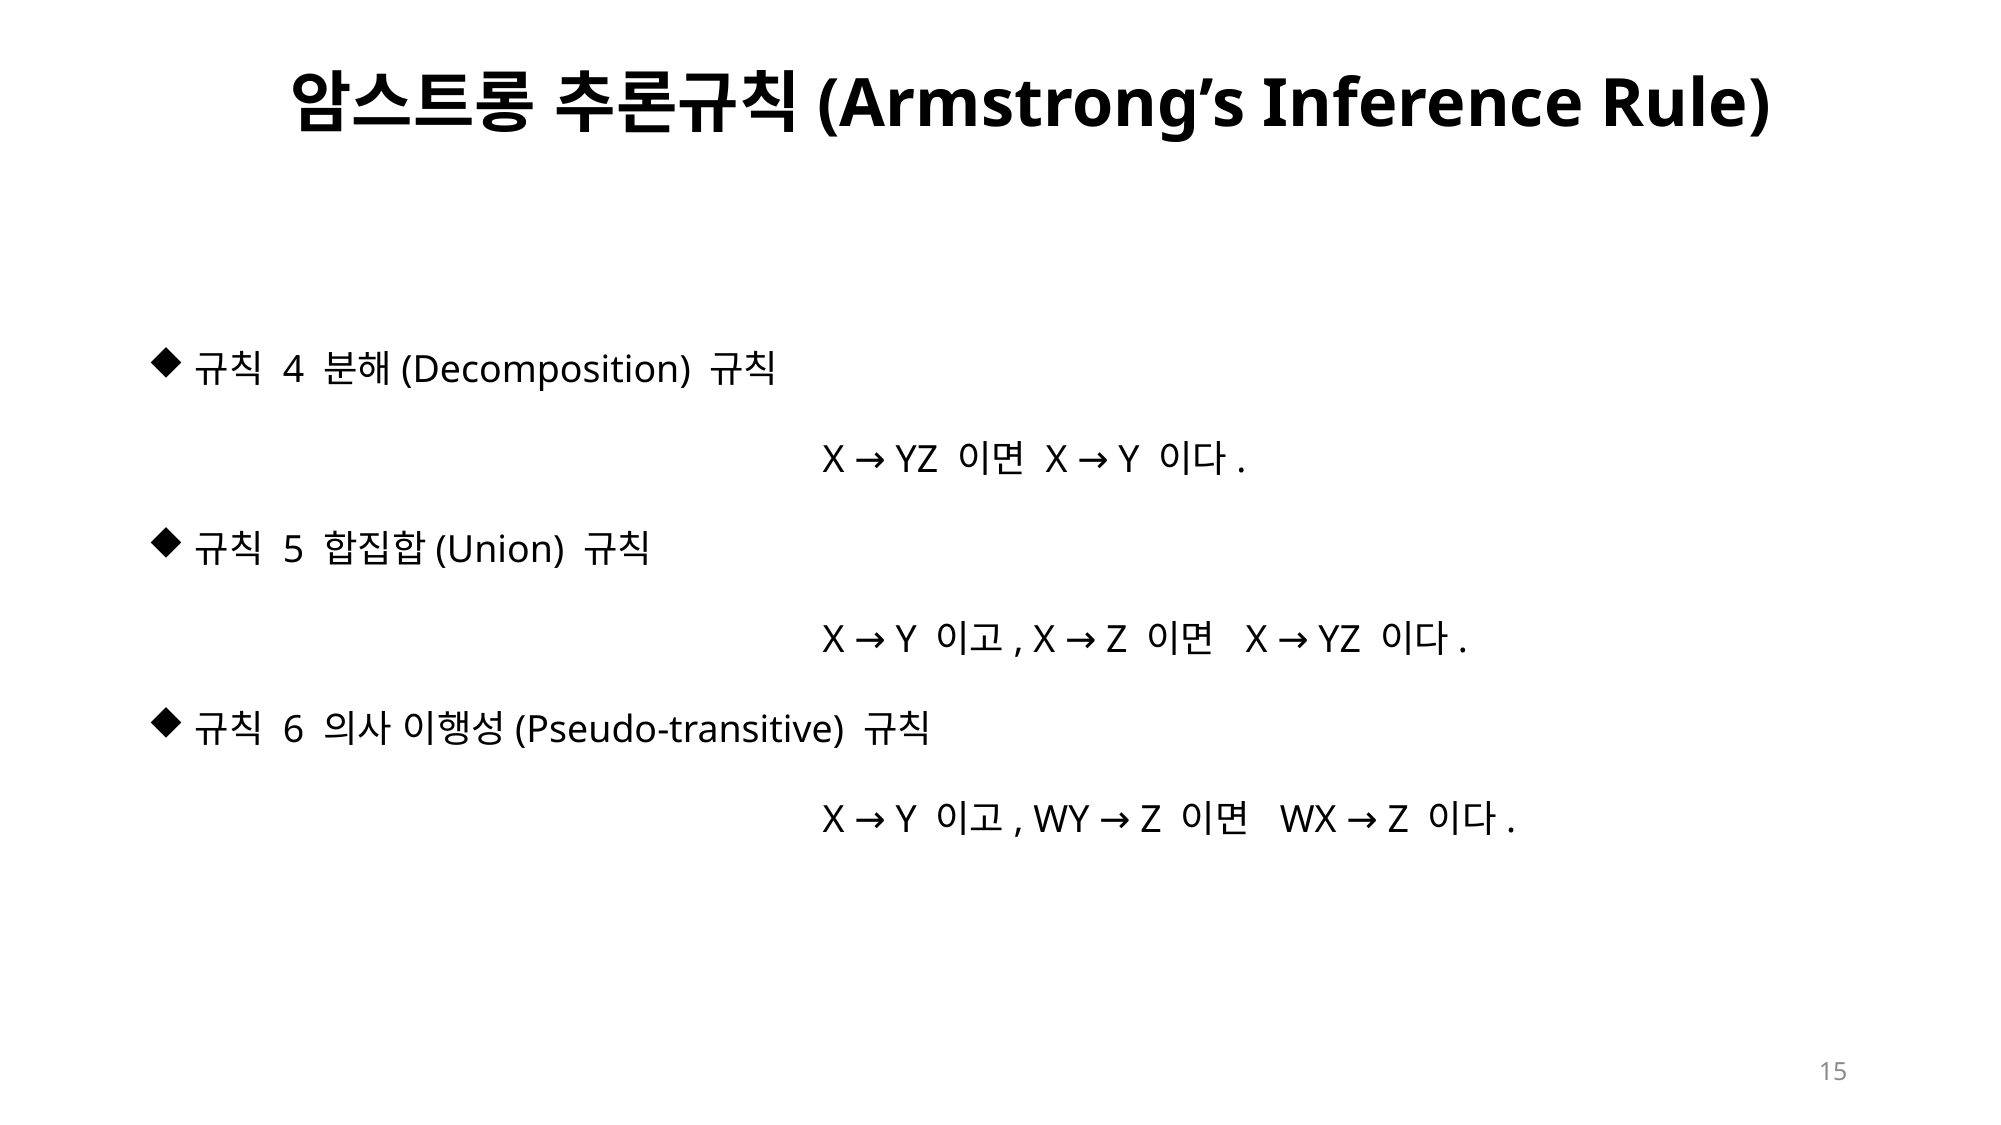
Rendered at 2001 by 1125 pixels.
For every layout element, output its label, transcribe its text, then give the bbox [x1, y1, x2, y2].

text_box 규칙 4 분해(Decomposition) 규칙 X → YZ 이면 X → Y 이다. 규칙 5 합집합(Union) 규칙 X → Y 이고, X → Z 이면 X → YZ 이다. 규칙 6 의사 이행성(Pseudo-transitive) 규칙 X → Y 이고, WY → Z 이면 WX → Z 이다. [132, 292, 1886, 848]
title 암스트롱 추론규칙(Armstrong’s Inference Rule) [275, 30, 1816, 180]
slide_number 15 [1412, 1042, 1863, 1103]
